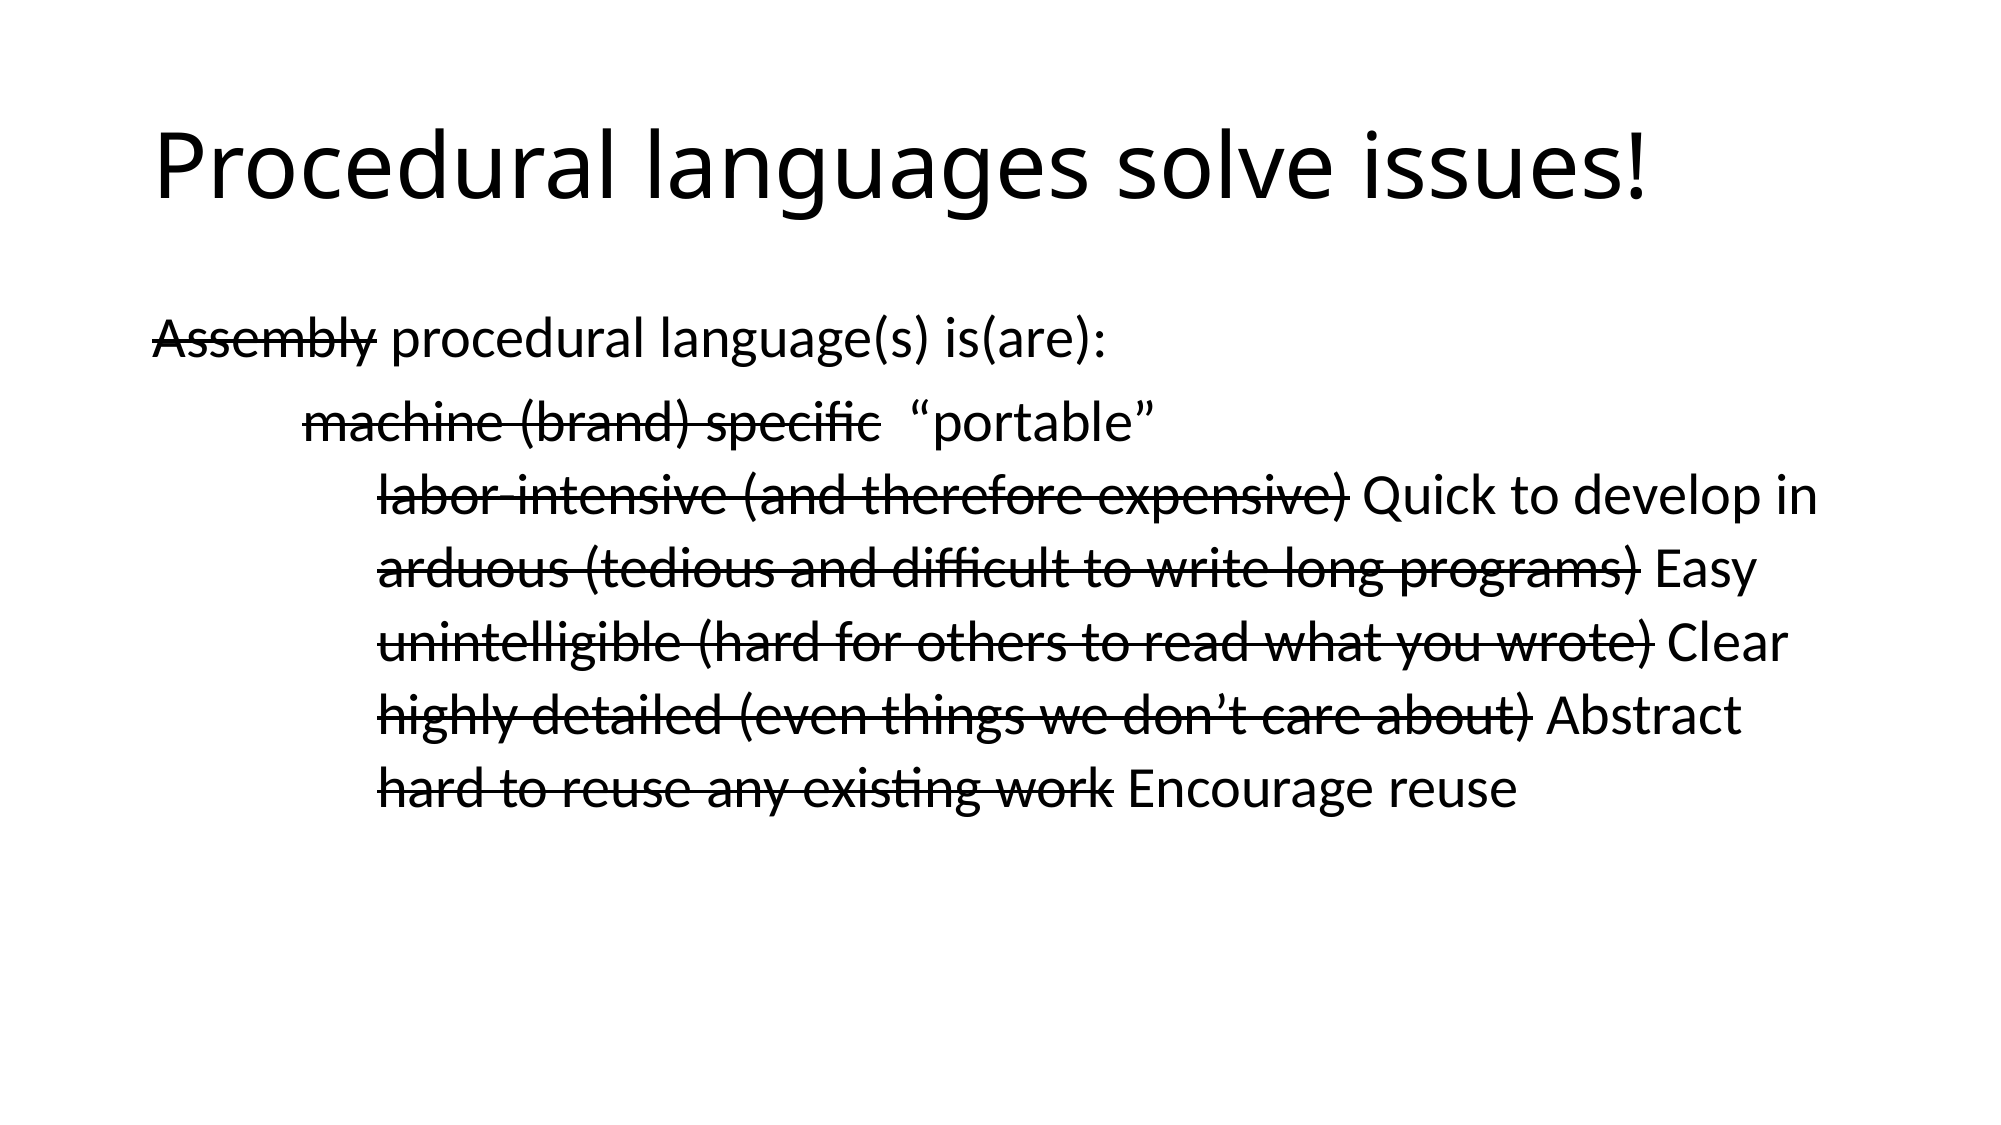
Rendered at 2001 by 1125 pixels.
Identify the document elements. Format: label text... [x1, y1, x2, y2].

title Procedural languages solve issues! [137, 59, 1863, 278]
list Assembly procedural language(s) is(are): machine (brand) specific “portable” labor-intensive (and therefore expensive) Quick to develop in arduous (tedious and difficult to write long programs) Easy unintelligible (hard for others to read what you wrote) Clear highly detailed (even things we don’t care about) Abstract hard to reuse any existing work Encourage reuse [137, 299, 1863, 1014]
